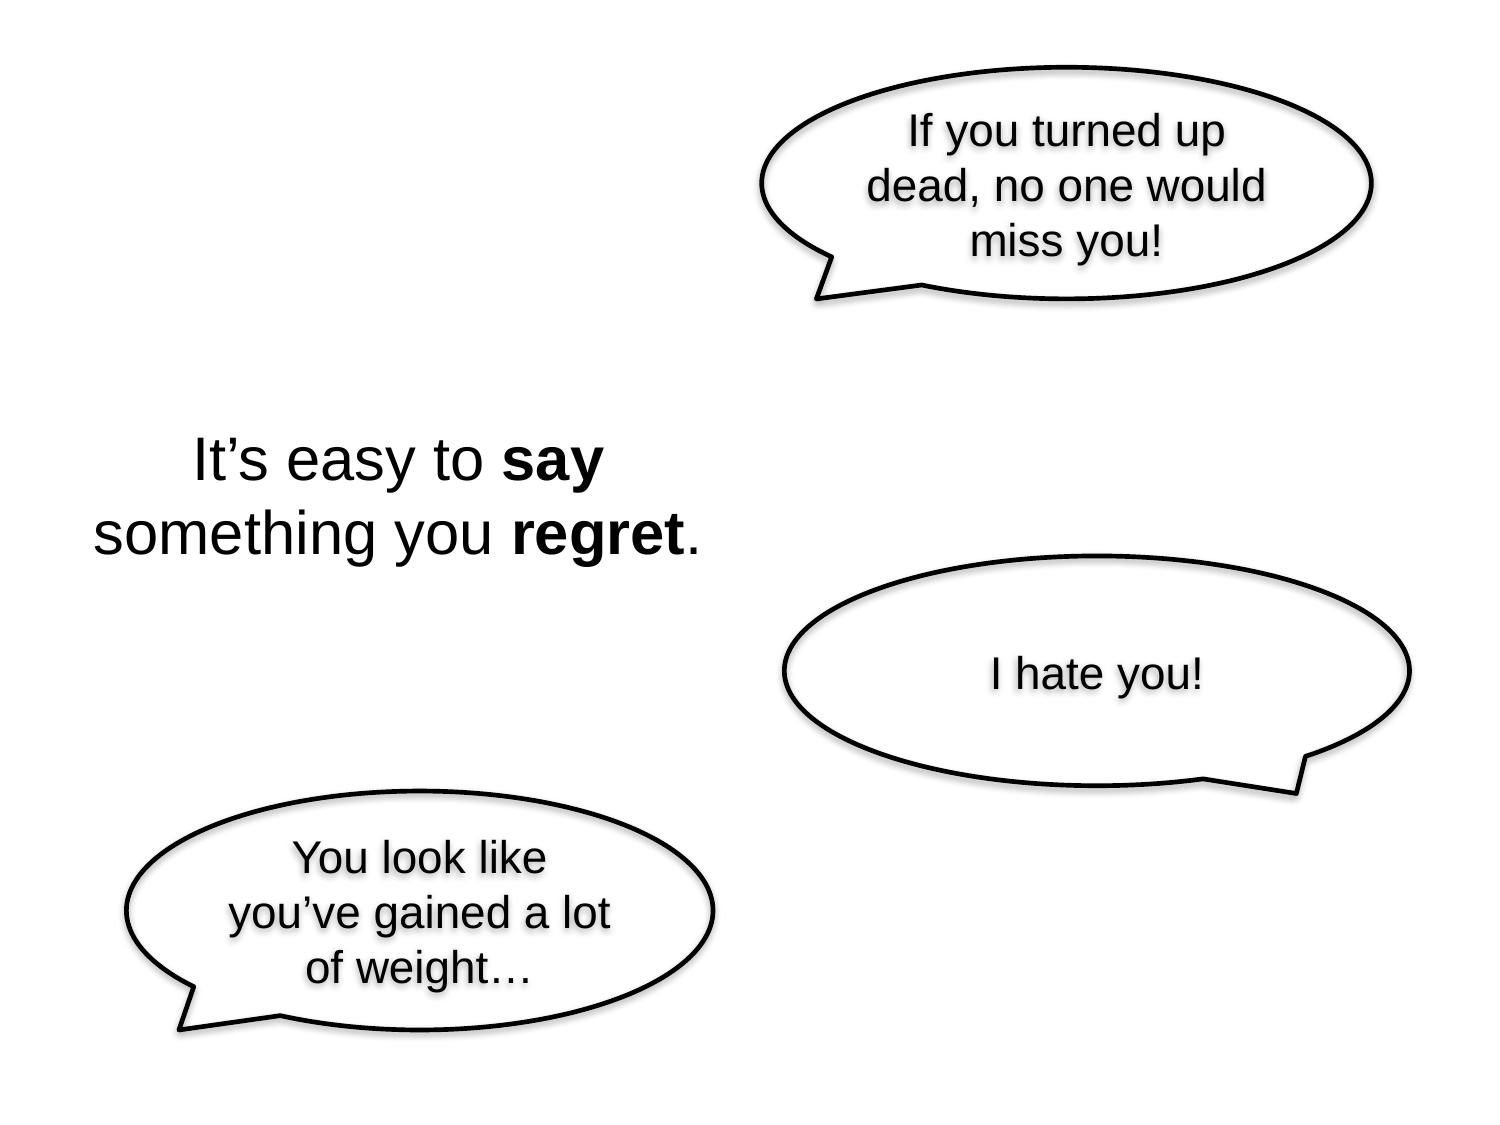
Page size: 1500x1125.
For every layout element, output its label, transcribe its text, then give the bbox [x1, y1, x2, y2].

text_box You look like you’ve gained a lot of weight… [125, 790, 714, 1031]
text_box I hate you! [783, 555, 1411, 795]
title It’s easy to say something you regret. [65, 401, 732, 585]
text_box If you turned up dead, no one would miss you! [760, 66, 1373, 300]
